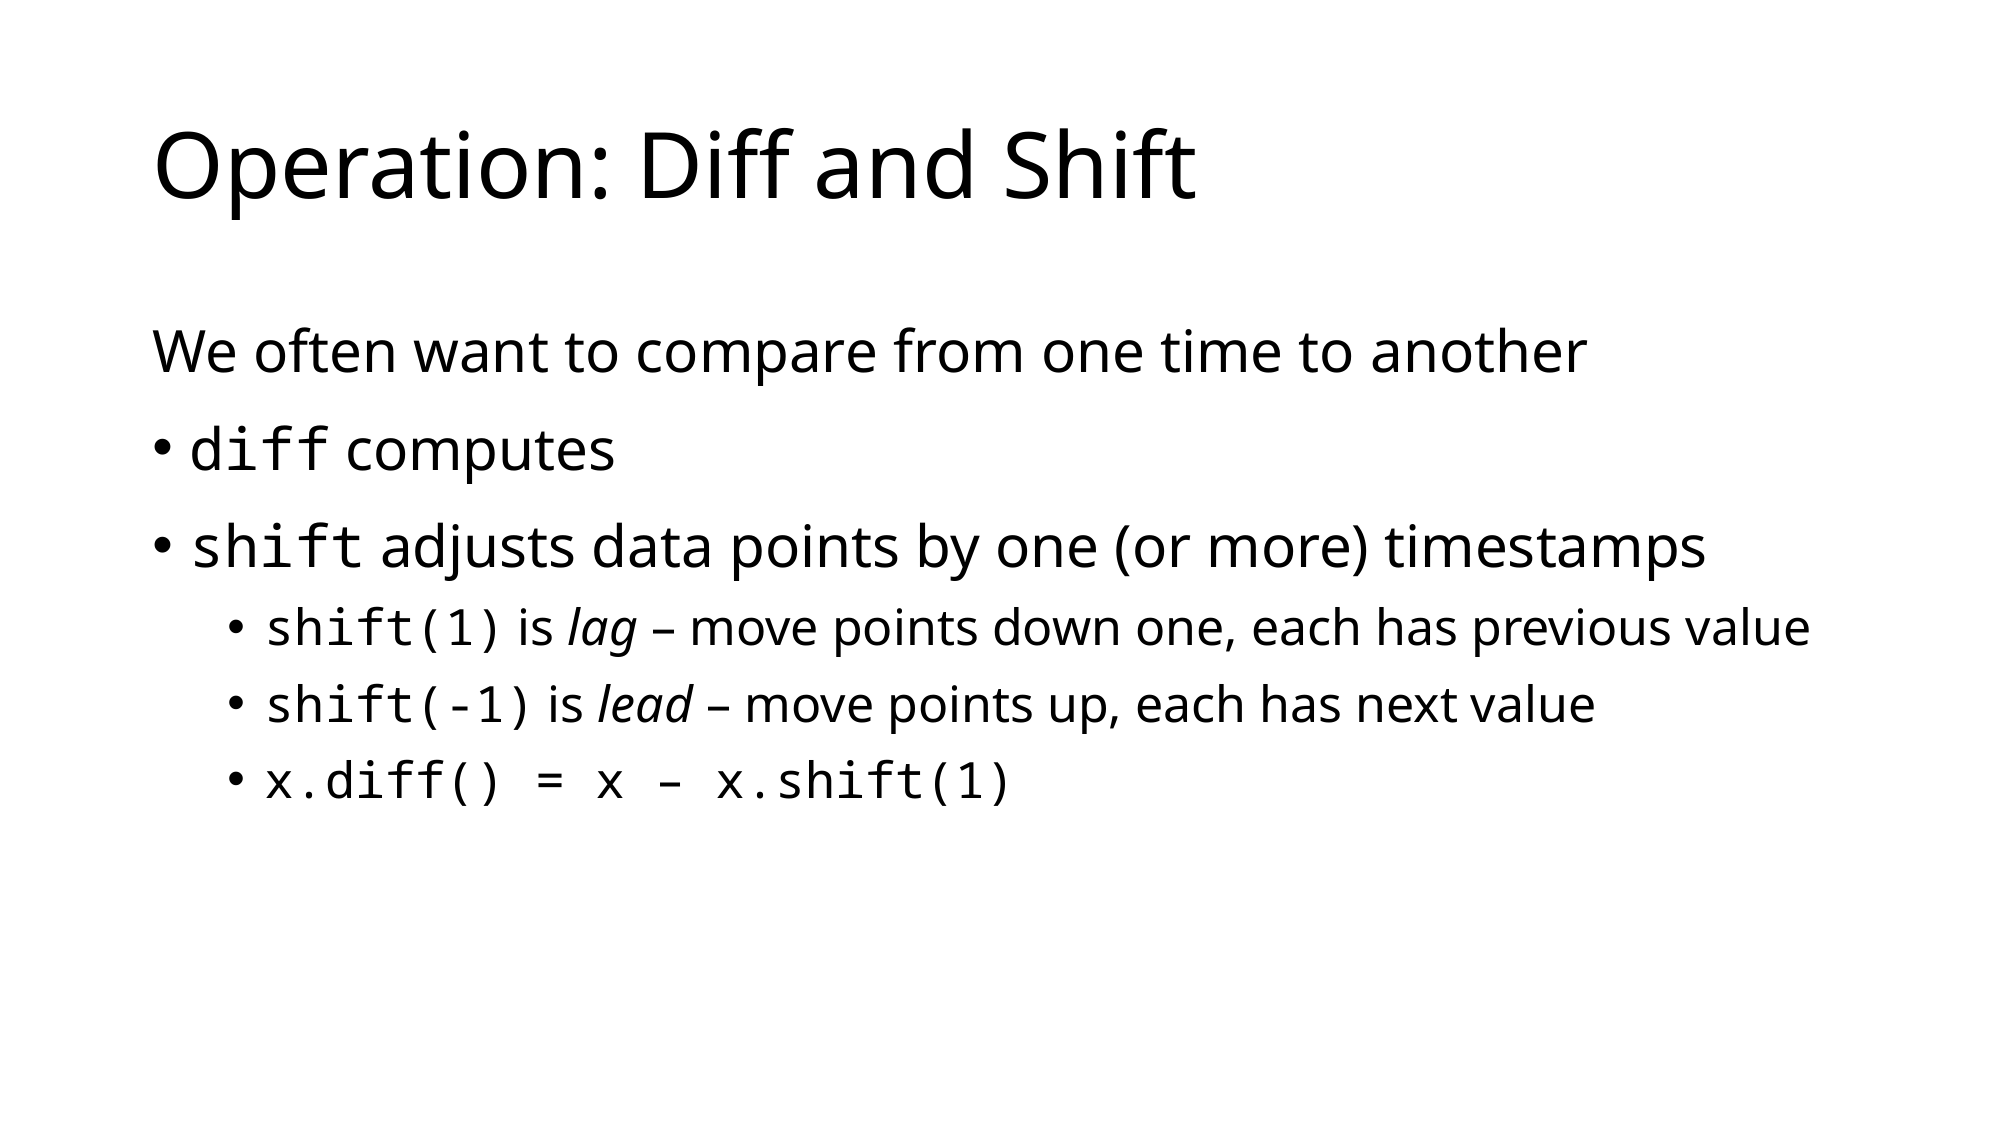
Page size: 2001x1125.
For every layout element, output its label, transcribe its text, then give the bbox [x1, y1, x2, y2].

title Operation: Diff and Shift [137, 59, 1863, 278]
